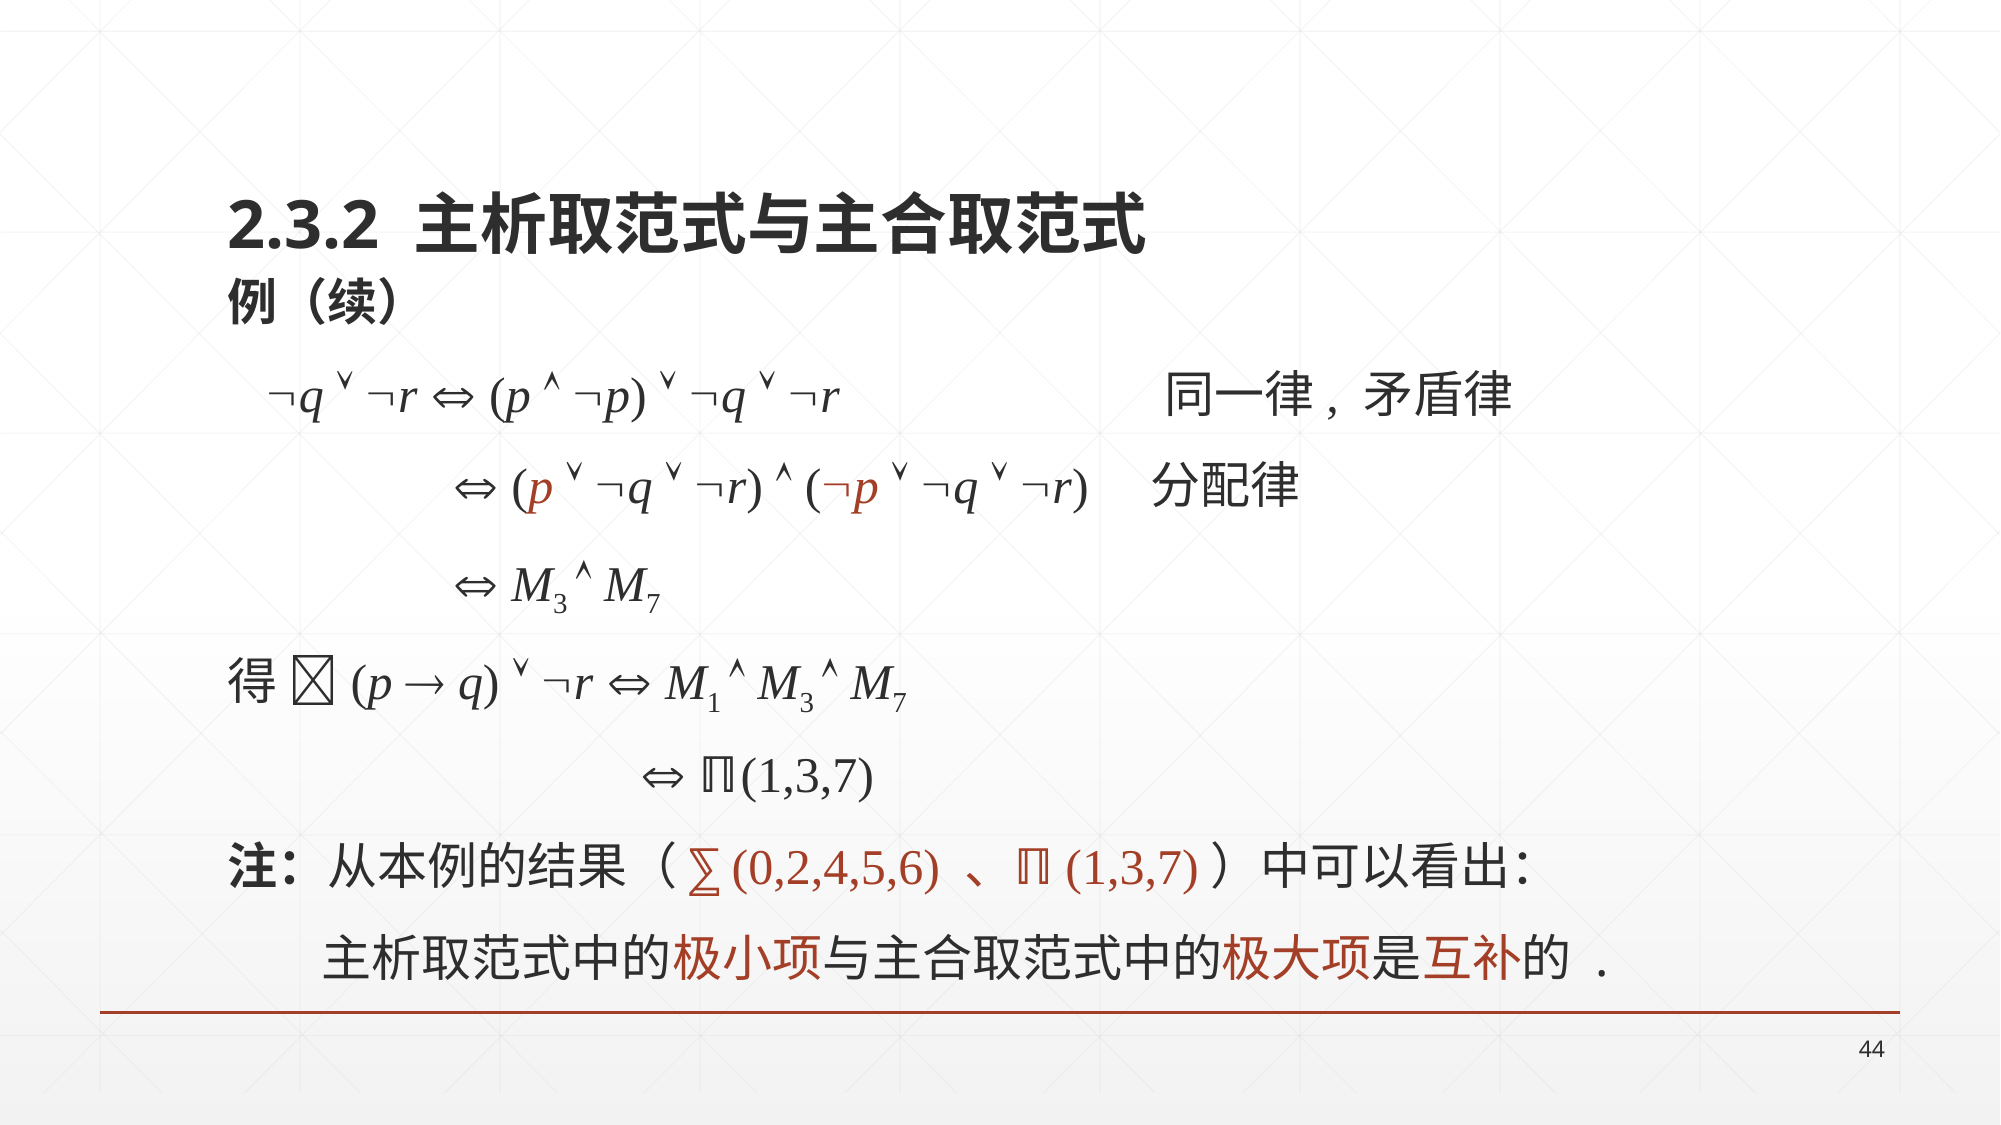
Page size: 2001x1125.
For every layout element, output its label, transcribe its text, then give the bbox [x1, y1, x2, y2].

slide_number 44 [1749, 1031, 1901, 1069]
text_box 2.3.2 主析取范式与主合取范式 [212, 82, 1788, 271]
list 例（续） q  r  (p  p)  q  r 同一律, 矛盾律  (p  q  r)  (p  q  r) 分配律  M3  M7 得 (p  q)  r  M1  M3  M7  ℿ(1,3,7) 注：从本例的结果（ ⅀(0,2,4,5,6) 、ℿ(1,3,7)）中可以看出： 主析取范式中的极小项与主合取范式中的极大项是互补的 . [212, 271, 1788, 1001]
